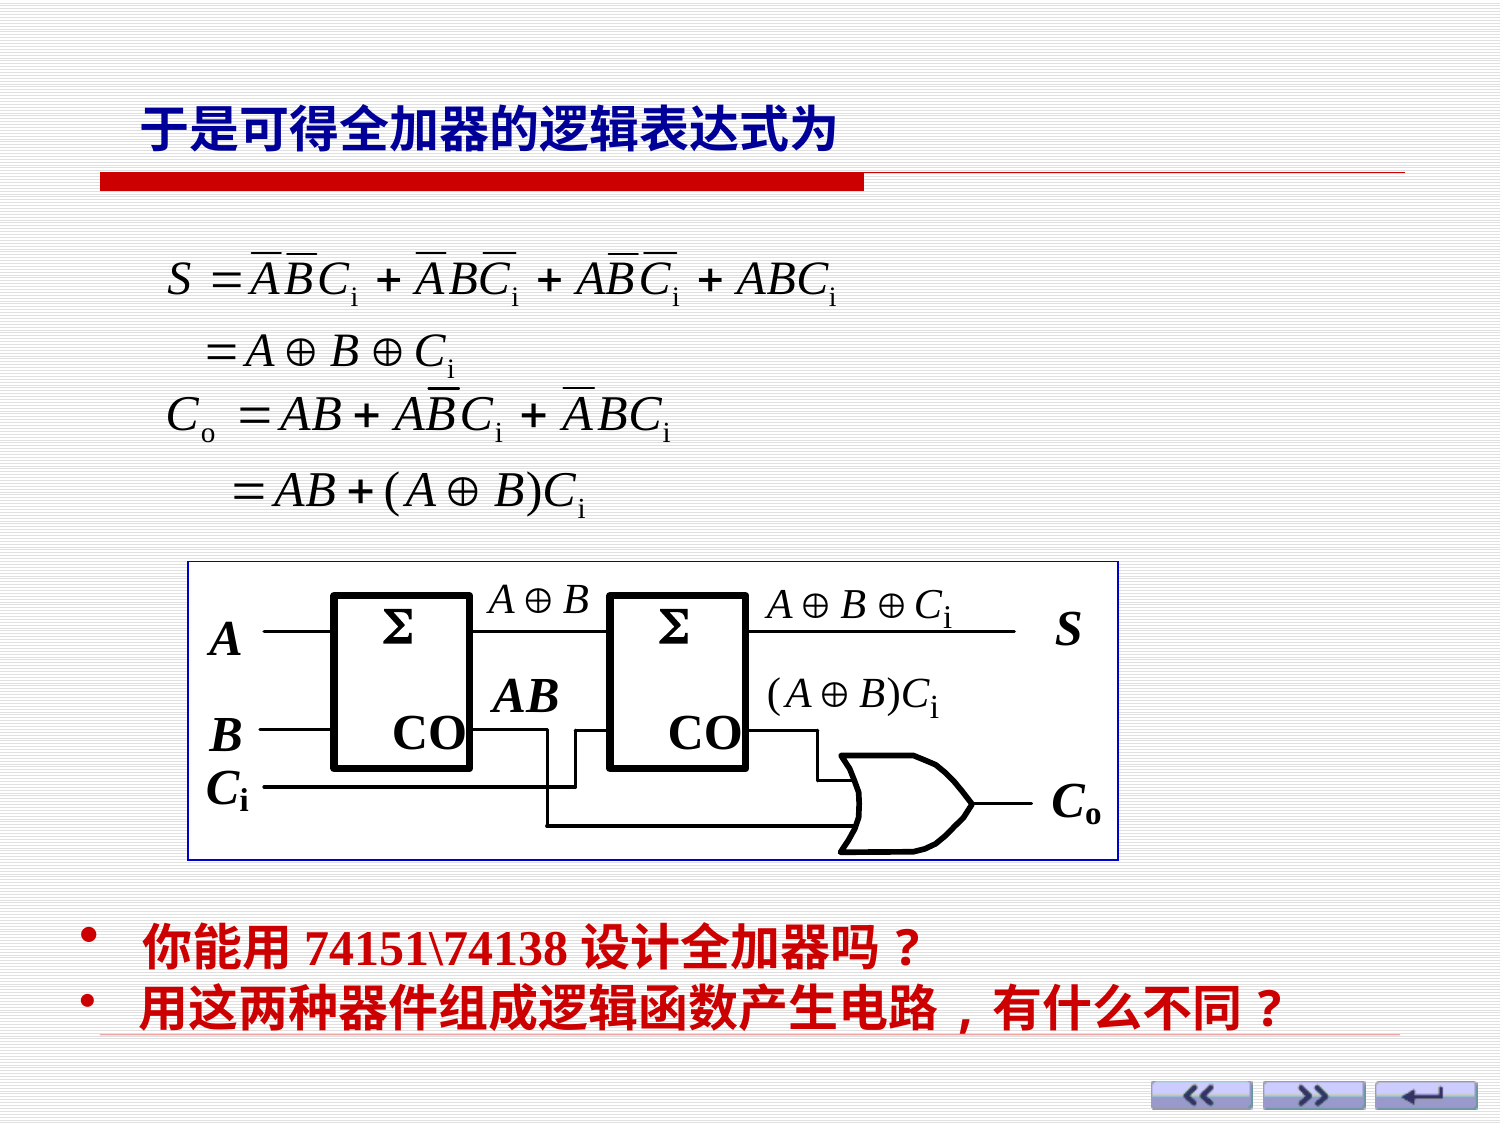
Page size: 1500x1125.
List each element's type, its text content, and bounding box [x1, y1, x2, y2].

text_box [159, 243, 847, 528]
picture [1375, 1081, 1478, 1110]
text_box 于是可得全加器的逻辑表达式为 [124, 90, 854, 165]
picture [1151, 1081, 1253, 1110]
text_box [188, 562, 1118, 860]
text_box 你能用74151\74138设计全加器吗? 用这两种器件组成逻辑函数产生电路,有什么不同? [64, 899, 1436, 1044]
picture [1263, 1081, 1366, 1110]
